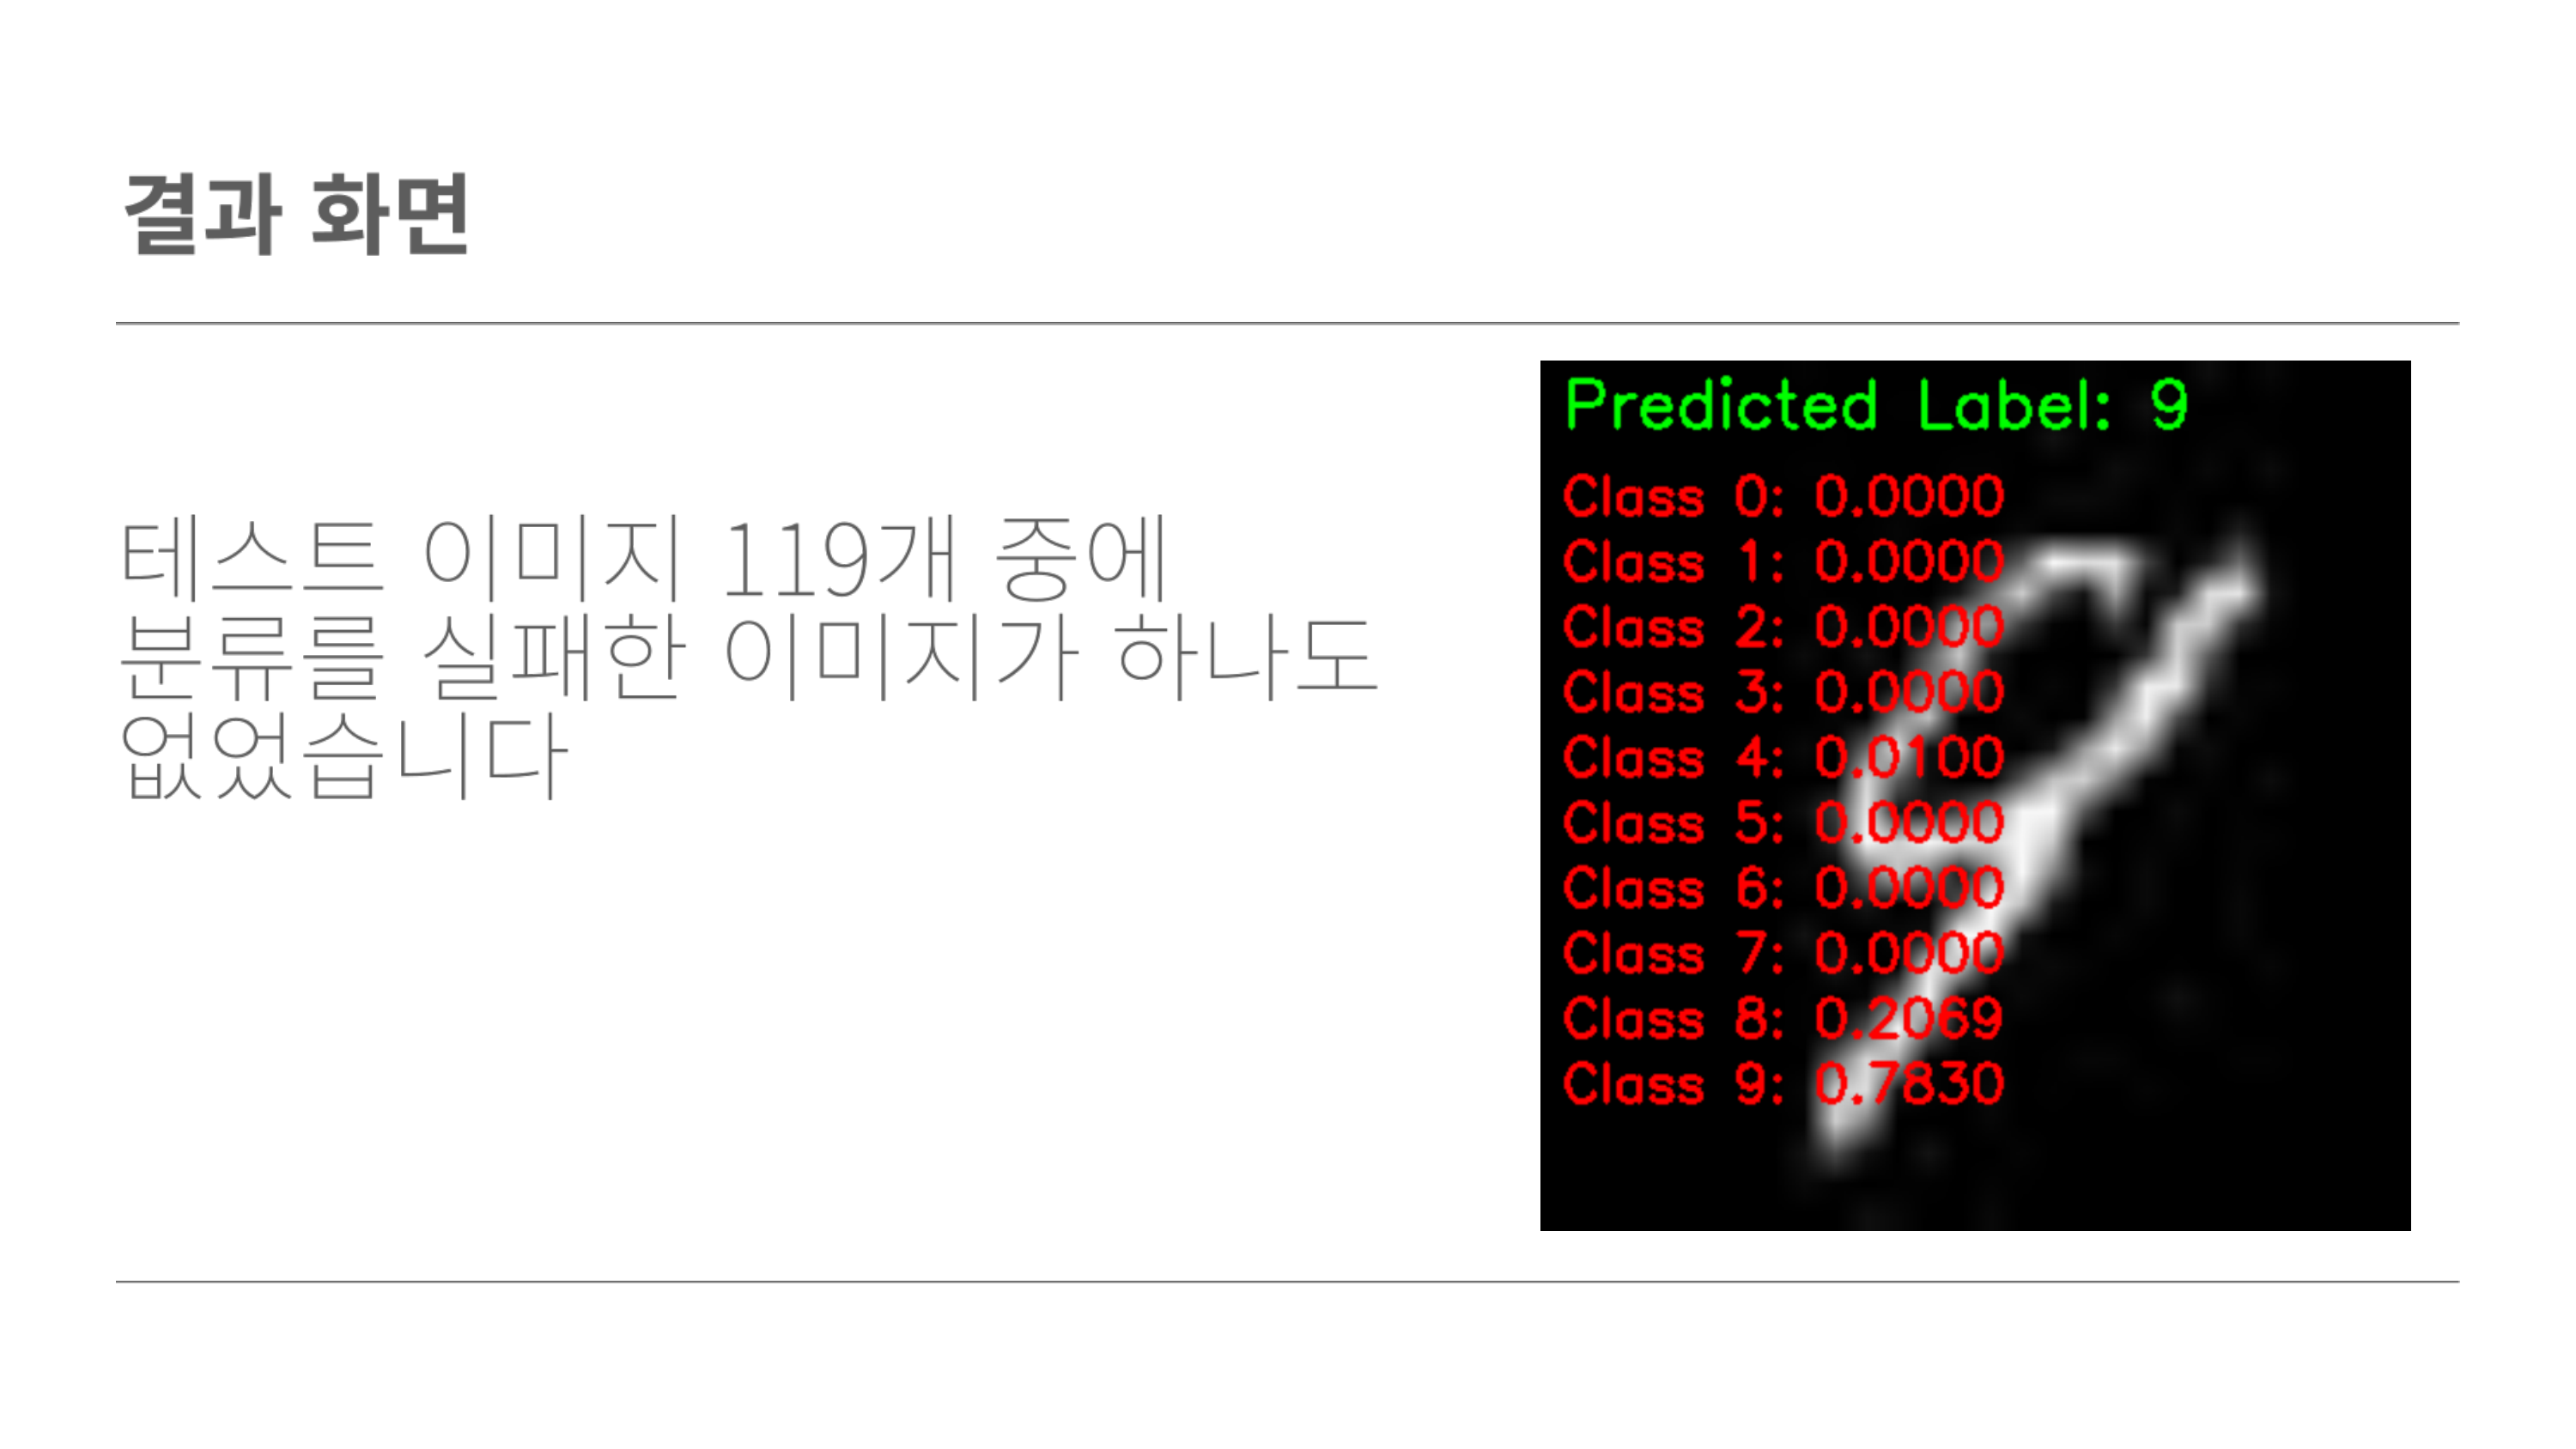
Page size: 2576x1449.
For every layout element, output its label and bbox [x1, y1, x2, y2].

picture [82, 450, 1505, 896]
picture [89, 118, 556, 367]
text_box [561, 322, 2460, 325]
text_box [1540, 361, 2411, 1231]
text_box [116, 1280, 2460, 1283]
